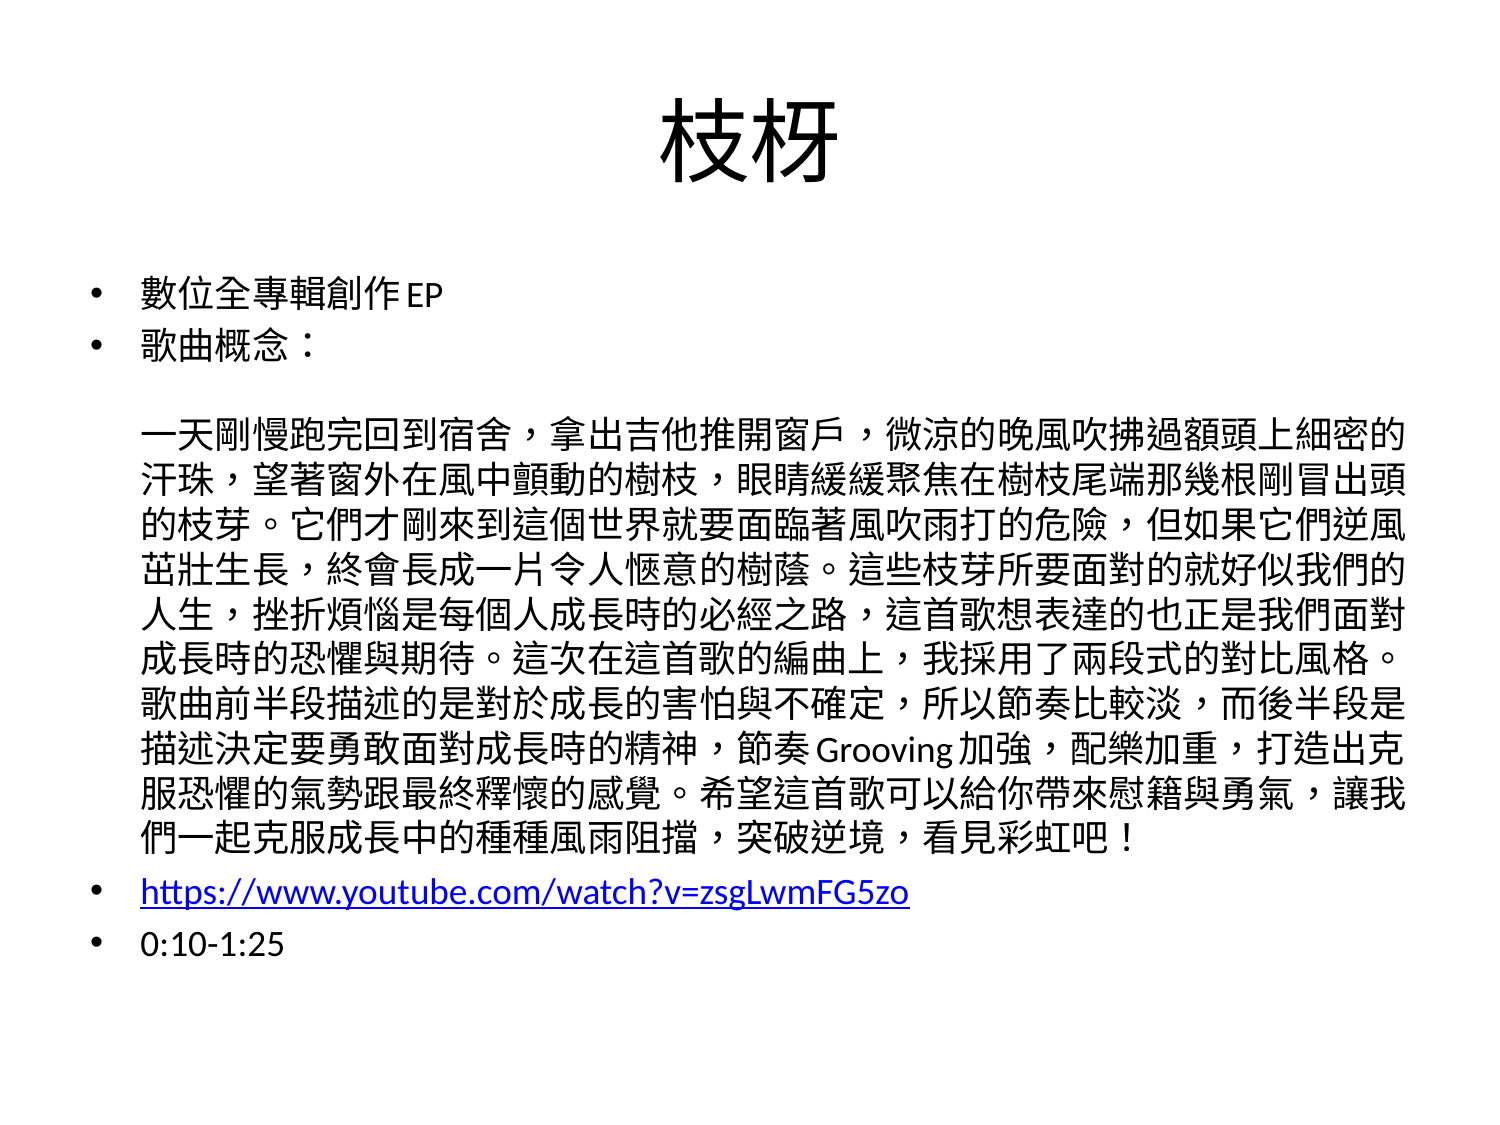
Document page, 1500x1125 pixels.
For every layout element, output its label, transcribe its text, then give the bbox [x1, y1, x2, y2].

list 數位全專輯創作EP 歌曲概念： 一天剛慢跑完回到宿舍，拿出吉他推開窗戶，微涼的晚風吹拂過額頭上細密的汗珠，望著窗外在風中顫動的樹枝，眼睛緩緩聚焦在樹枝尾端那幾根剛冒出頭的枝芽。它們才剛來到這個世界就要面臨著風吹雨打的危險，但如果它們逆風茁壯生長，終會長成一片令人愜意的樹蔭。這些枝芽所要面對的就好似我們的人生，挫折煩惱是每個人成長時的必經之路，這首歌想表達的也正是我們面對成長時的恐懼與期待。這次在這首歌的編曲上，我採用了兩段式的對比風格。歌曲前半段描述的是對於成長的害怕與不確定，所以節奏比較淡，而後半段是描述決定要勇敢面對成長時的精神，節奏Grooving加強，配樂加重，打造出克服恐懼的氣勢跟最終釋懷的感覺。希望這首歌可以給你帶來慰籍與勇氣，讓我們一起克服成長中的種種風雨阻擋，突破逆境，看見彩虹吧！ https://www.youtube.com/watch?v=zsgLwmFG5zo 0:10-1:25 [75, 262, 1425, 1005]
title 枝枒 [75, 45, 1425, 233]
